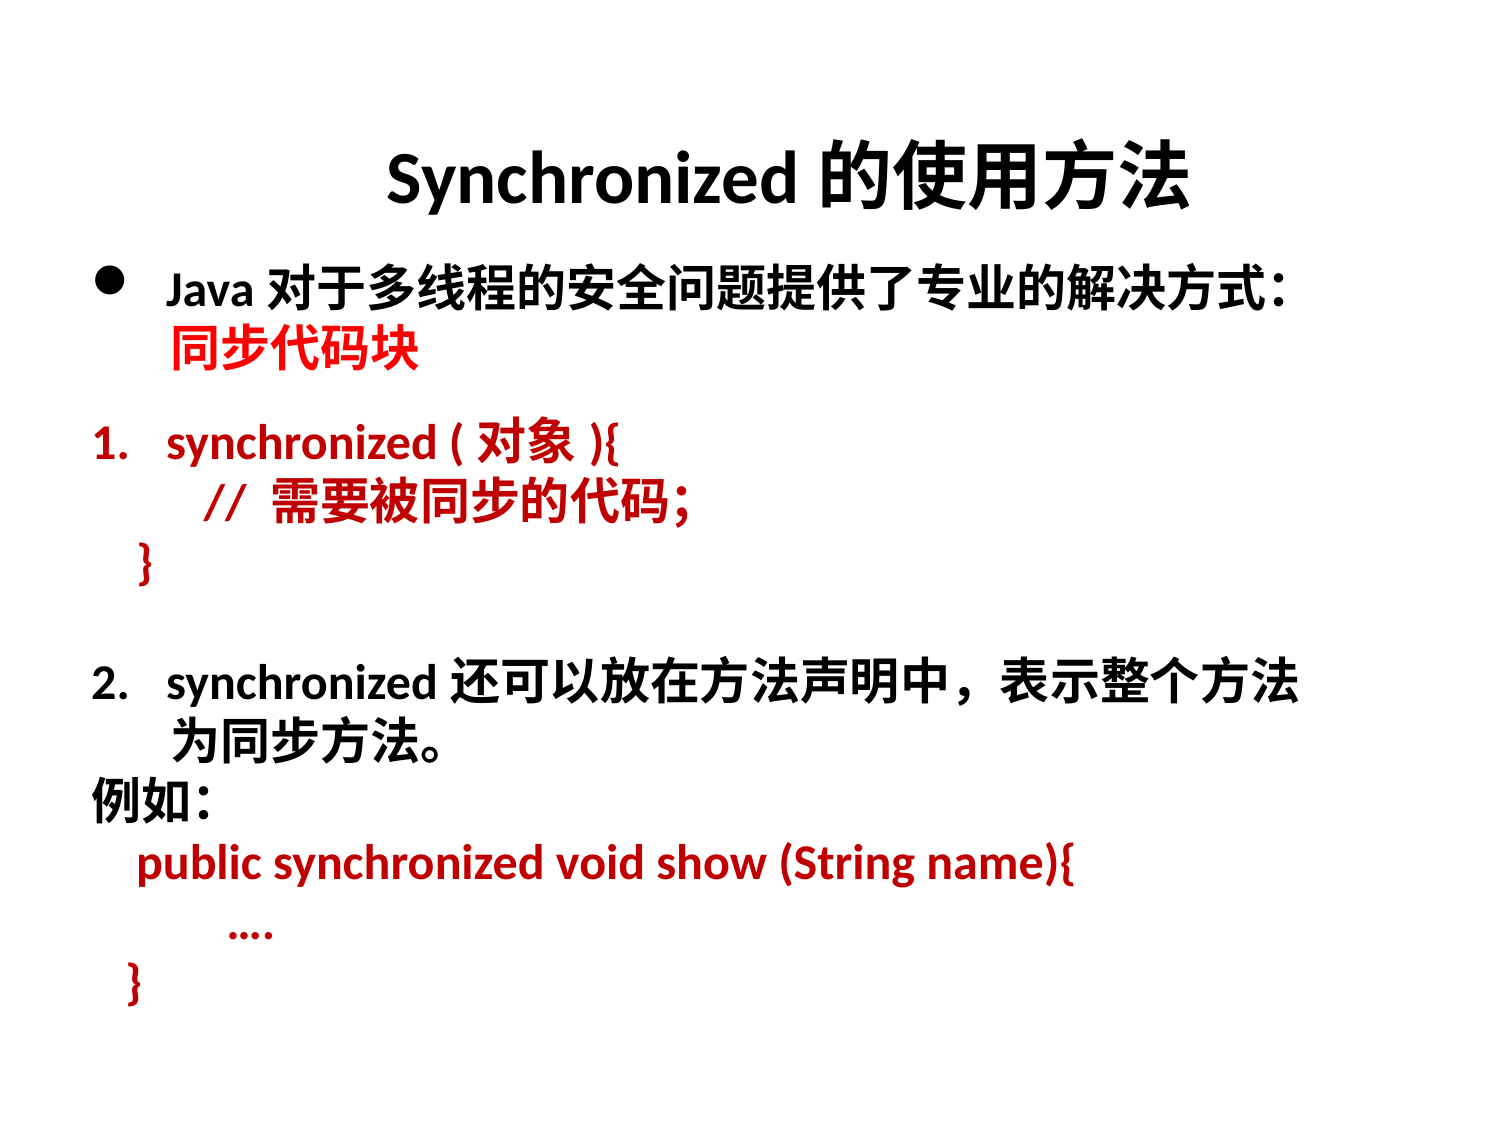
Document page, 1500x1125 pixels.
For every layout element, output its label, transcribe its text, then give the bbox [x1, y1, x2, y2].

text_box Synchronized的使用方法 [371, 121, 1306, 227]
text_box Java对于多线程的安全问题提供了专业的解决方式： 同步代码块 [76, 248, 1412, 384]
text_box synchronized (对象){ // 需要被同步的代码； } synchronized还可以放在方法声明中，表示整个方法 为同步方法。 例如： public synchronized void show (String name){ …. } [76, 402, 1412, 1017]
